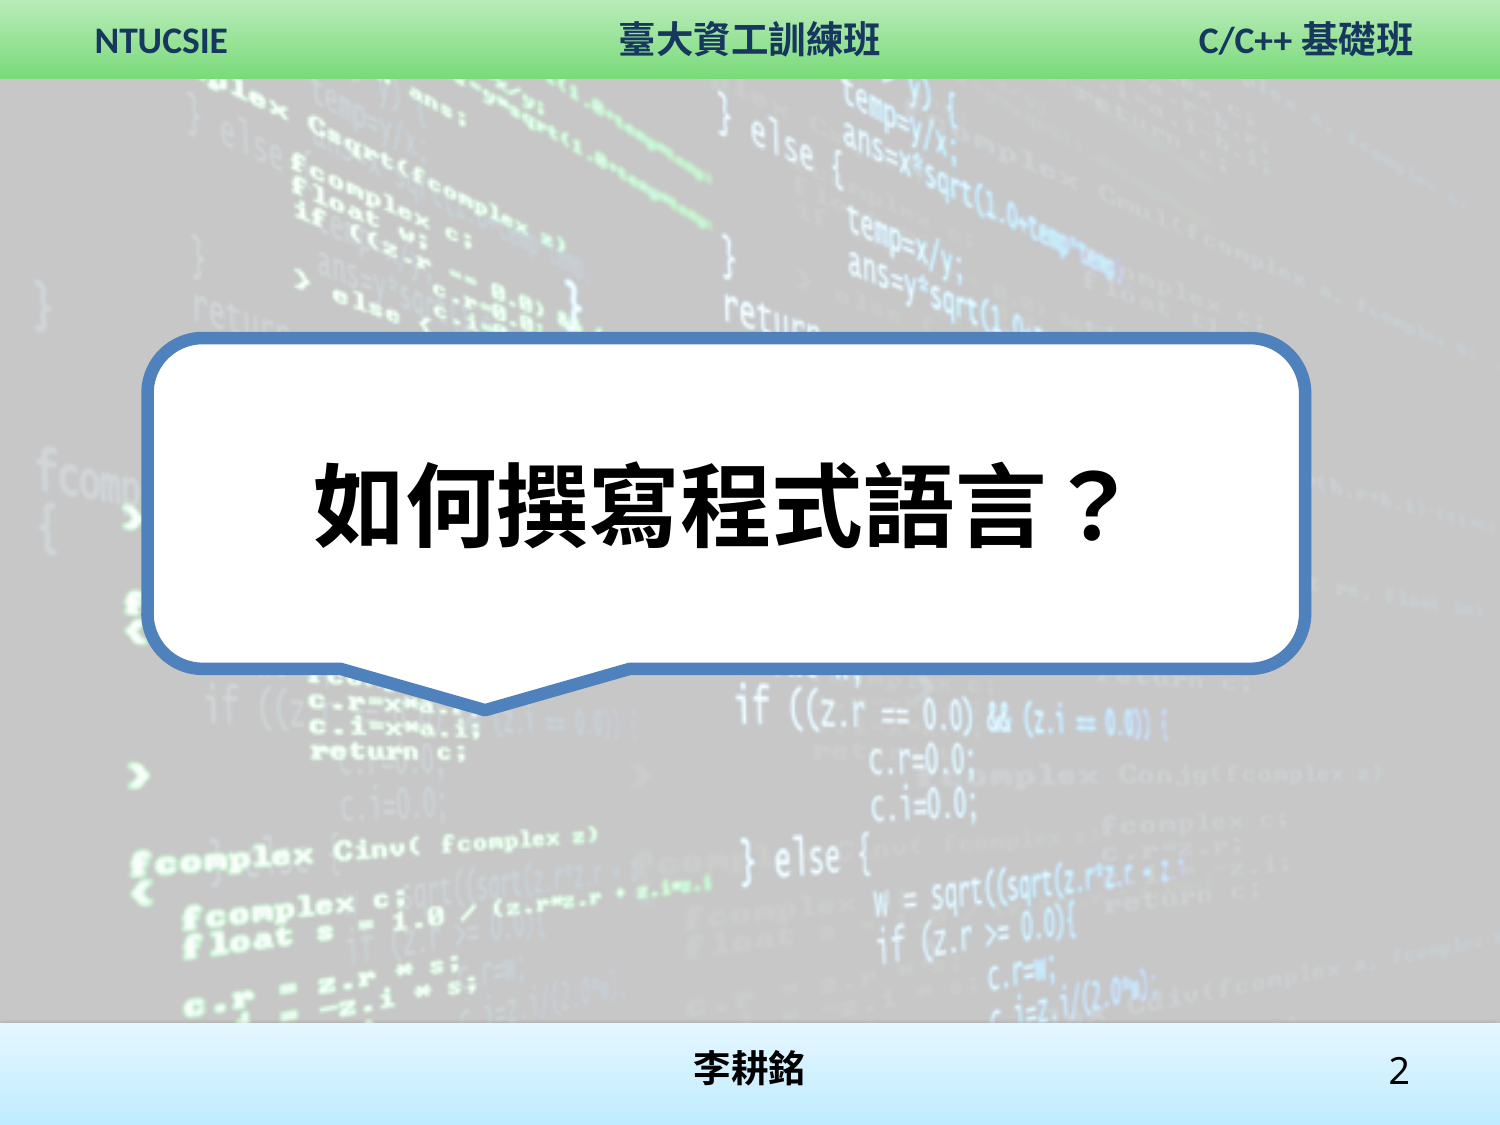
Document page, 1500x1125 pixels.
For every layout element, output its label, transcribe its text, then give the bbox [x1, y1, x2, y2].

title 如何撰寫程式語言？ [51, 409, 1402, 598]
footer 李耕銘 [512, 1042, 988, 1103]
slide_number 2 [1074, 1042, 1425, 1103]
